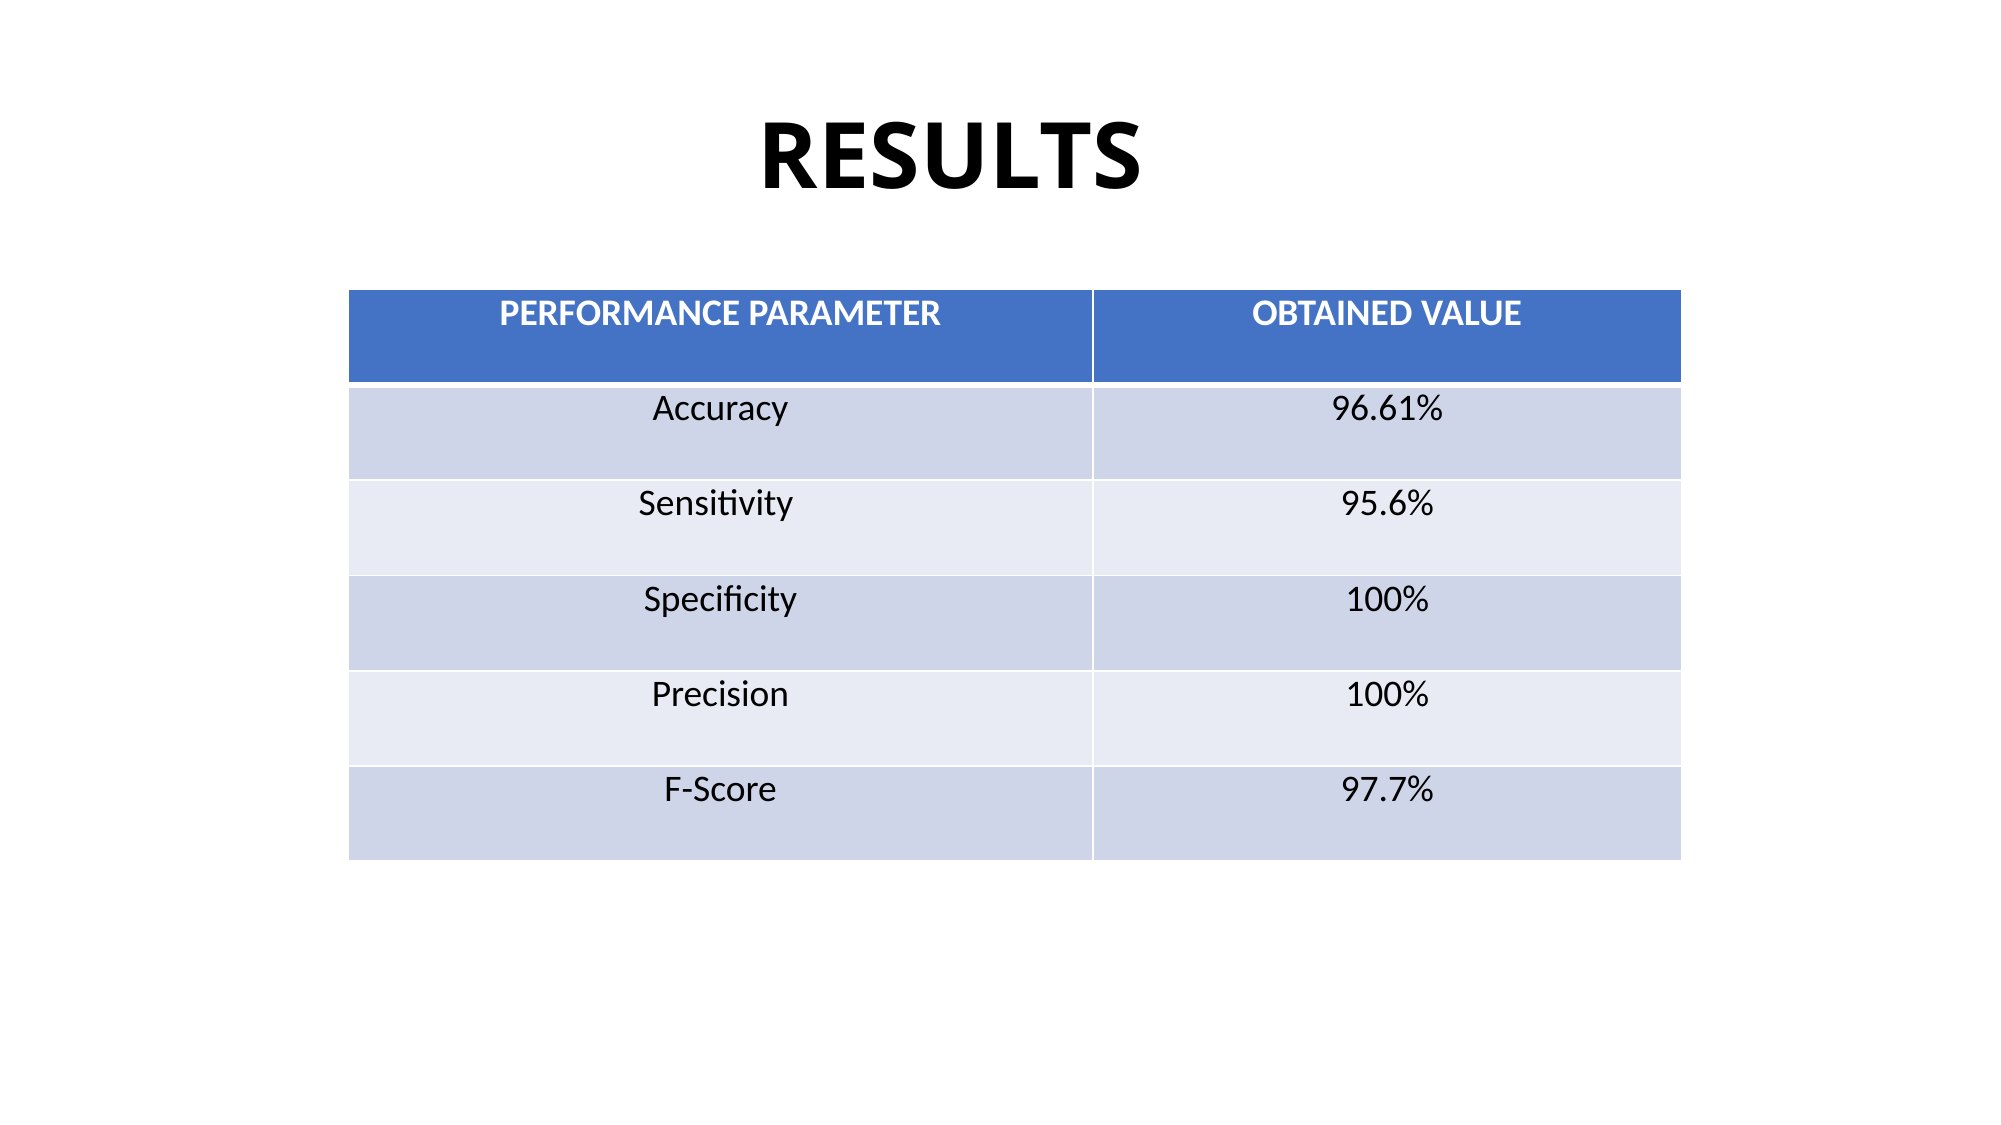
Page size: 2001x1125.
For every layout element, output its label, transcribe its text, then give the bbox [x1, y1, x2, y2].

table_cell 100% [1094, 576, 1681, 670]
table_cell 95.6% [1094, 481, 1681, 575]
table_cell 97.7% [1094, 767, 1681, 860]
table_cell 96.61% [1094, 388, 1681, 479]
table_cell Sensitivity [349, 481, 1092, 575]
table_cell F-Score [349, 767, 1092, 860]
table_header PERFORMANCE PARAMETER [349, 290, 1092, 382]
table_header OBTAINED VALUE [1094, 290, 1681, 382]
table_cell 100% [1094, 672, 1681, 765]
table_cell Precision [349, 672, 1092, 765]
table_cell Specificity [349, 576, 1092, 670]
title RESULTS [742, 79, 1177, 238]
table_cell Accuracy [349, 388, 1092, 479]
